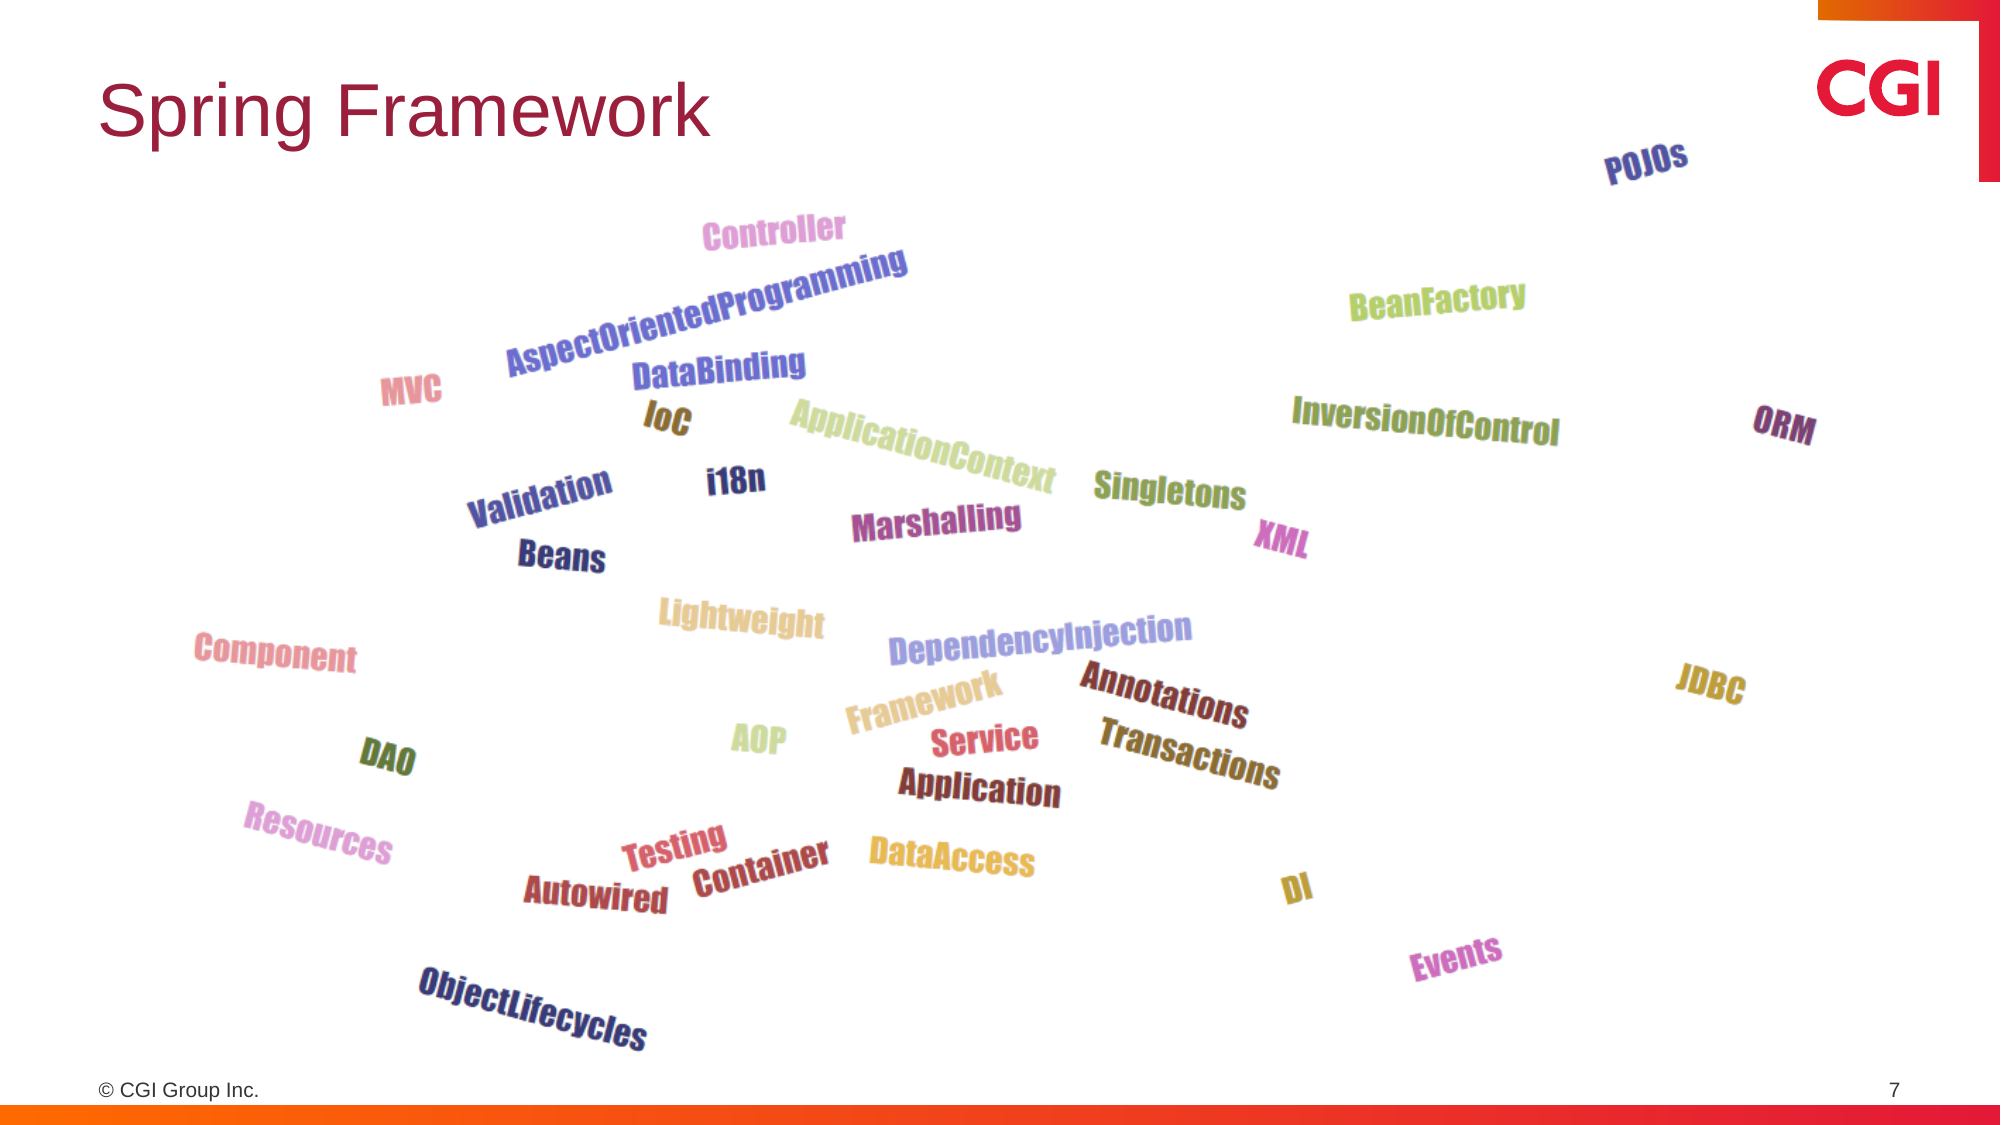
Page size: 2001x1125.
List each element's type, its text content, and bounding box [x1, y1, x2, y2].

title Spring Framework [97, 30, 1737, 136]
picture [78, 138, 1849, 1076]
slide_number 7 [1857, 1075, 1901, 1104]
